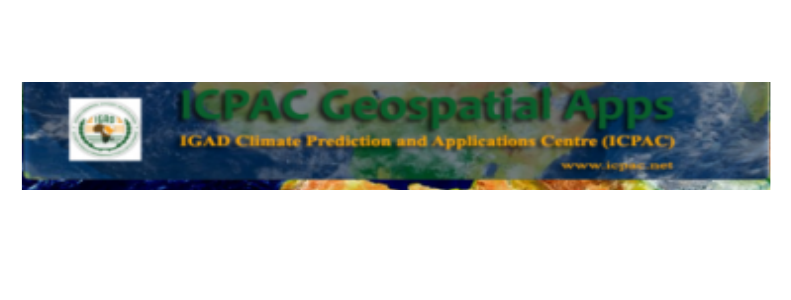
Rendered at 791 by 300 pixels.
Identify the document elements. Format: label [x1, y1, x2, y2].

picture [21, 81, 771, 190]
